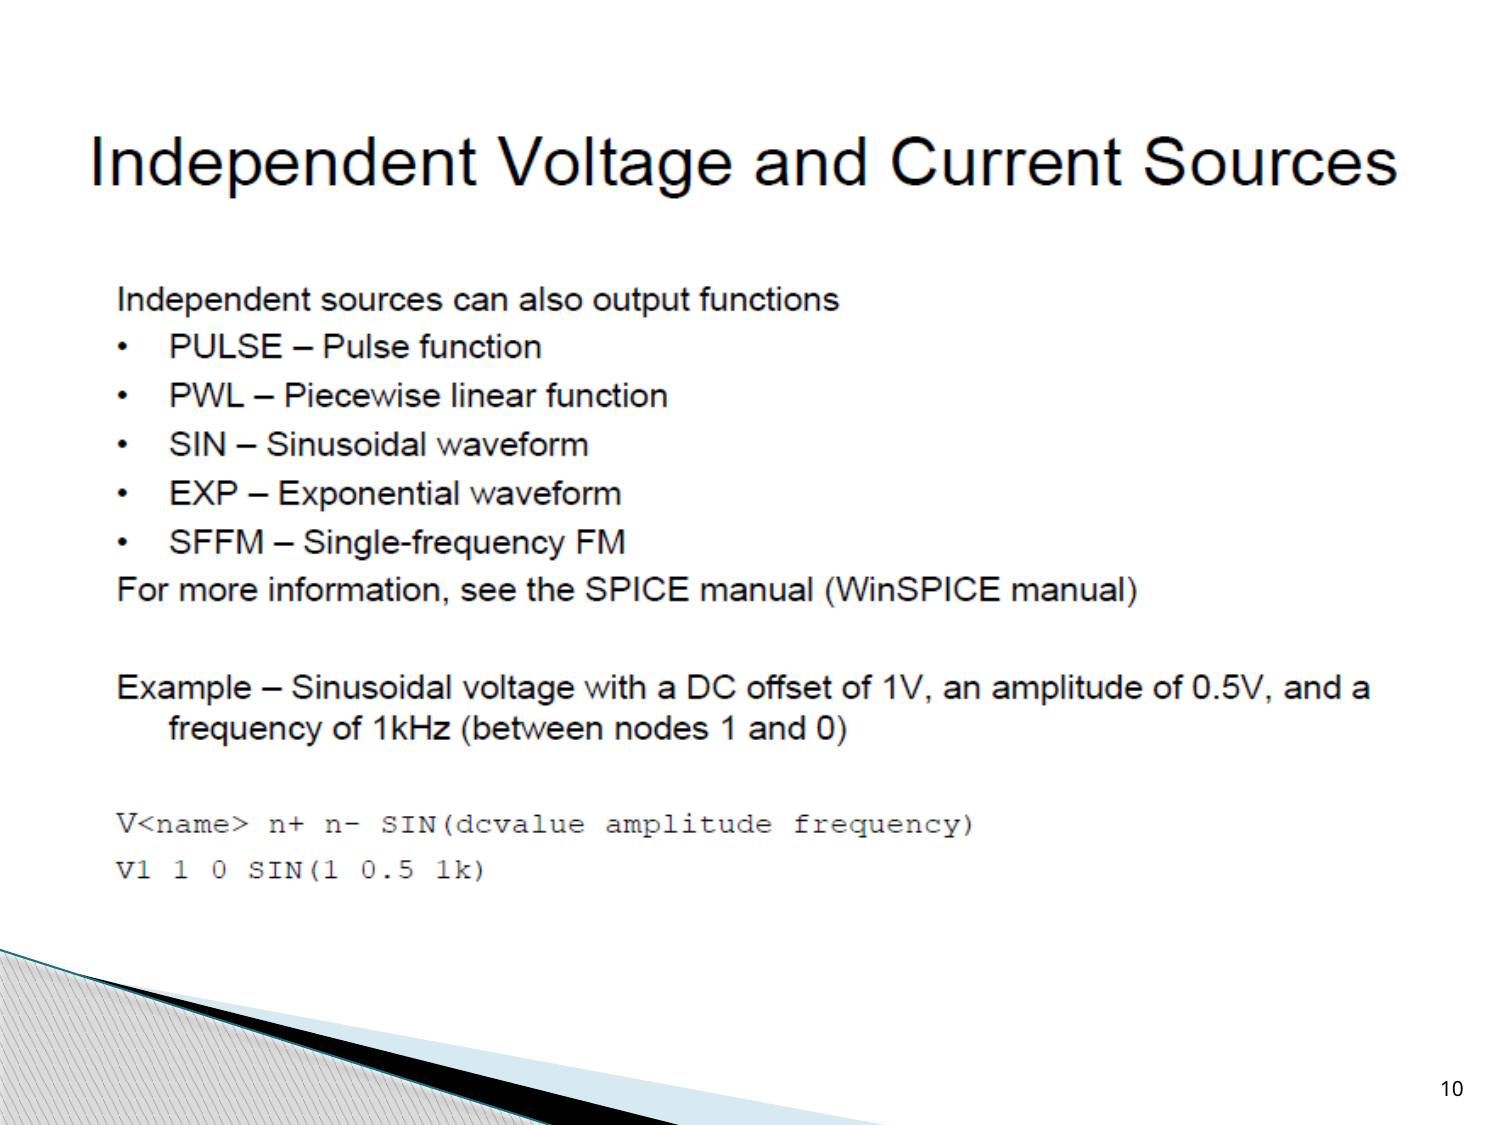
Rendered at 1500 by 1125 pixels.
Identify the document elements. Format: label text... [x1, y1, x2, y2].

slide_number 10 [1418, 1051, 1479, 1112]
picture [66, 77, 1424, 965]
